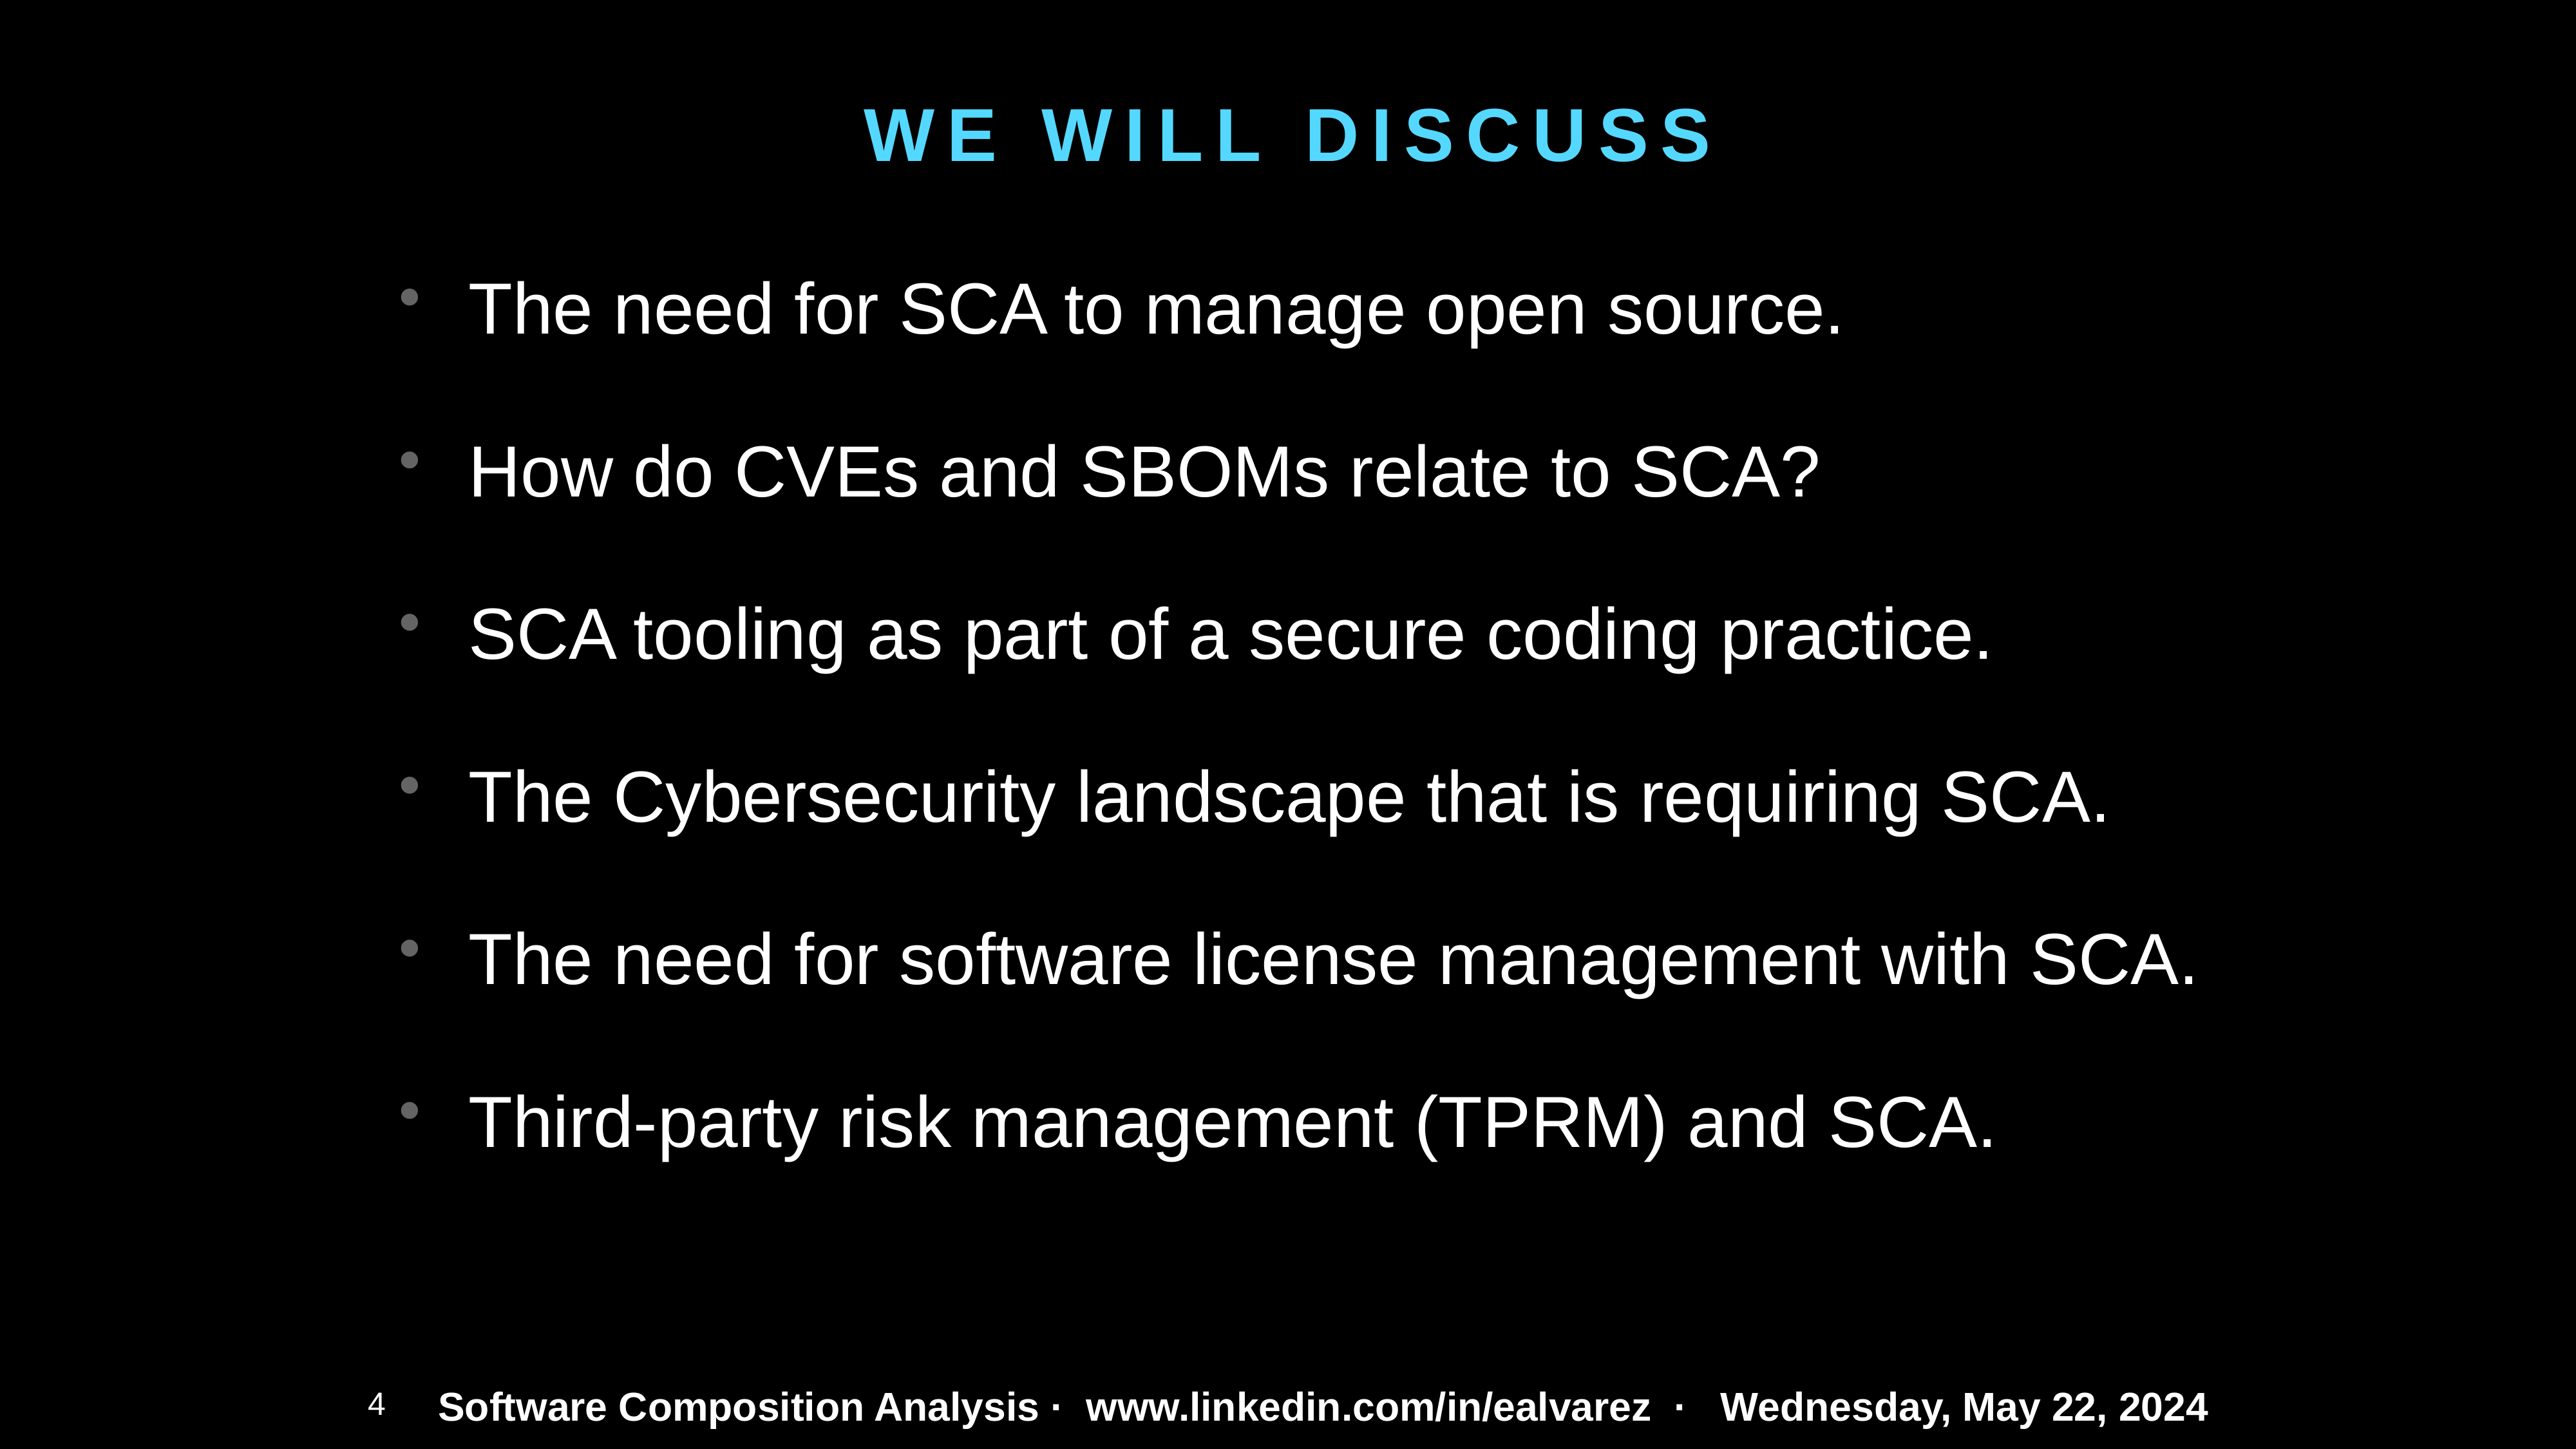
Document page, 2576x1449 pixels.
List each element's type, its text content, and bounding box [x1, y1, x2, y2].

title We Will DISCUSS [82, 78, 2494, 236]
list The need for SCA to manage open source. How do CVEs and SBOMs relate to SCA? SCA tooling as part of a secure coding practice. The Cybersecurity landscape that is requiring SCA. The need for software license management with SCA. Third-party risk management (TPRM) and SCA. [391, 245, 2454, 1204]
text_box Software Composition Analysis · www.linkedin.com/in/ealvarez · Wednesday, May 22, 2024 [417, 1373, 2230, 1437]
slide_number 4 [359, 1375, 395, 1428]
